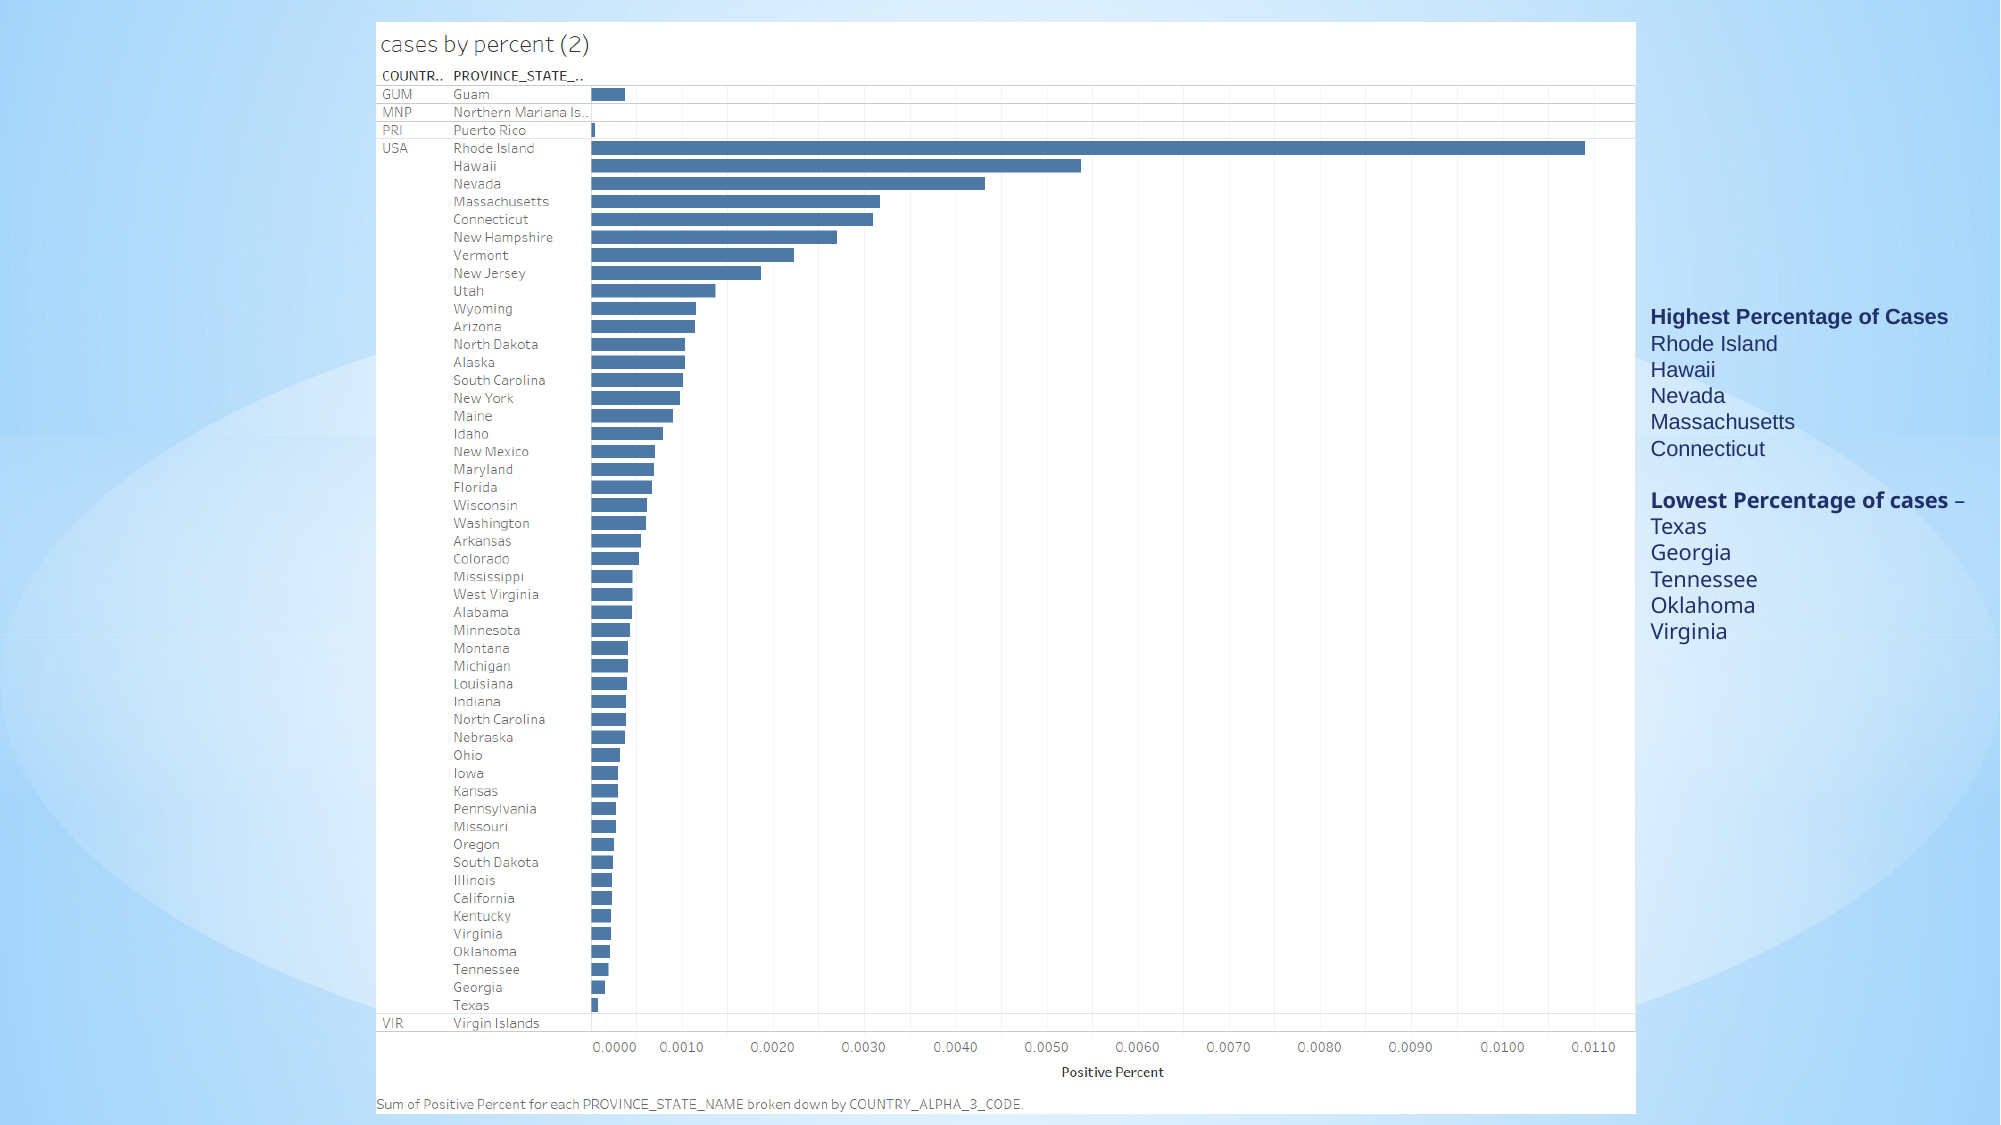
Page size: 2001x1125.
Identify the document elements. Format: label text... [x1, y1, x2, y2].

text_box Highest Percentage of Cases Rhode Island Hawaii Nevada Massachusetts Connecticut Lowest Percentage of cases – Texas Georgia Tennessee Oklahoma Virginia [1640, 295, 2000, 697]
picture [376, 22, 1636, 1114]
